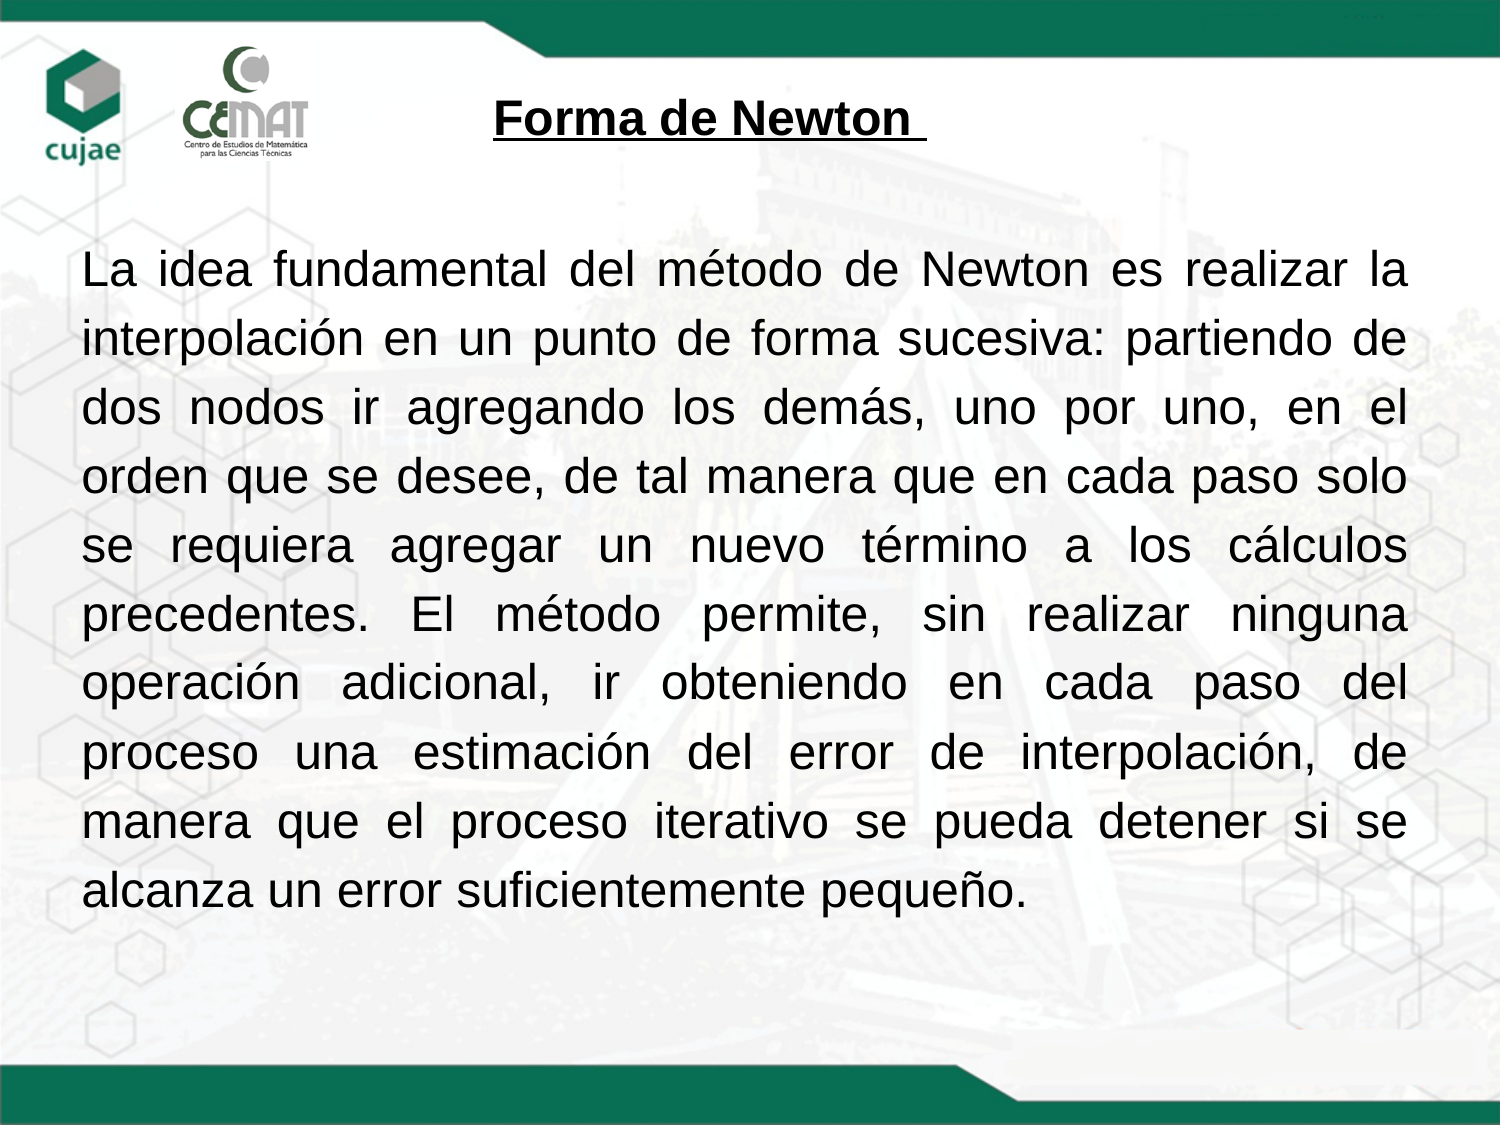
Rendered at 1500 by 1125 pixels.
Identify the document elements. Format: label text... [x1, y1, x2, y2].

text_box Forma de Newton [478, 78, 1140, 153]
text_box La idea fundamental del método de Newton es realizar la interpolación en un punto de forma sucesiva: partiendo de dos nodos ir agregando los demás, uno por uno, en el orden que se desee, de tal manera que en cada paso solo se requiera agregar un nuevo término a los cálculos precedentes. El método permite, sin realizar ninguna operación adicional, ir obteniendo en cada paso del proceso una estimación del error de interpolación, de manera que el proceso iterativo se pueda detener si se alcanza un error suficientemente pequeño. [29, 219, 1424, 925]
picture [0, 0, 1500, 1125]
